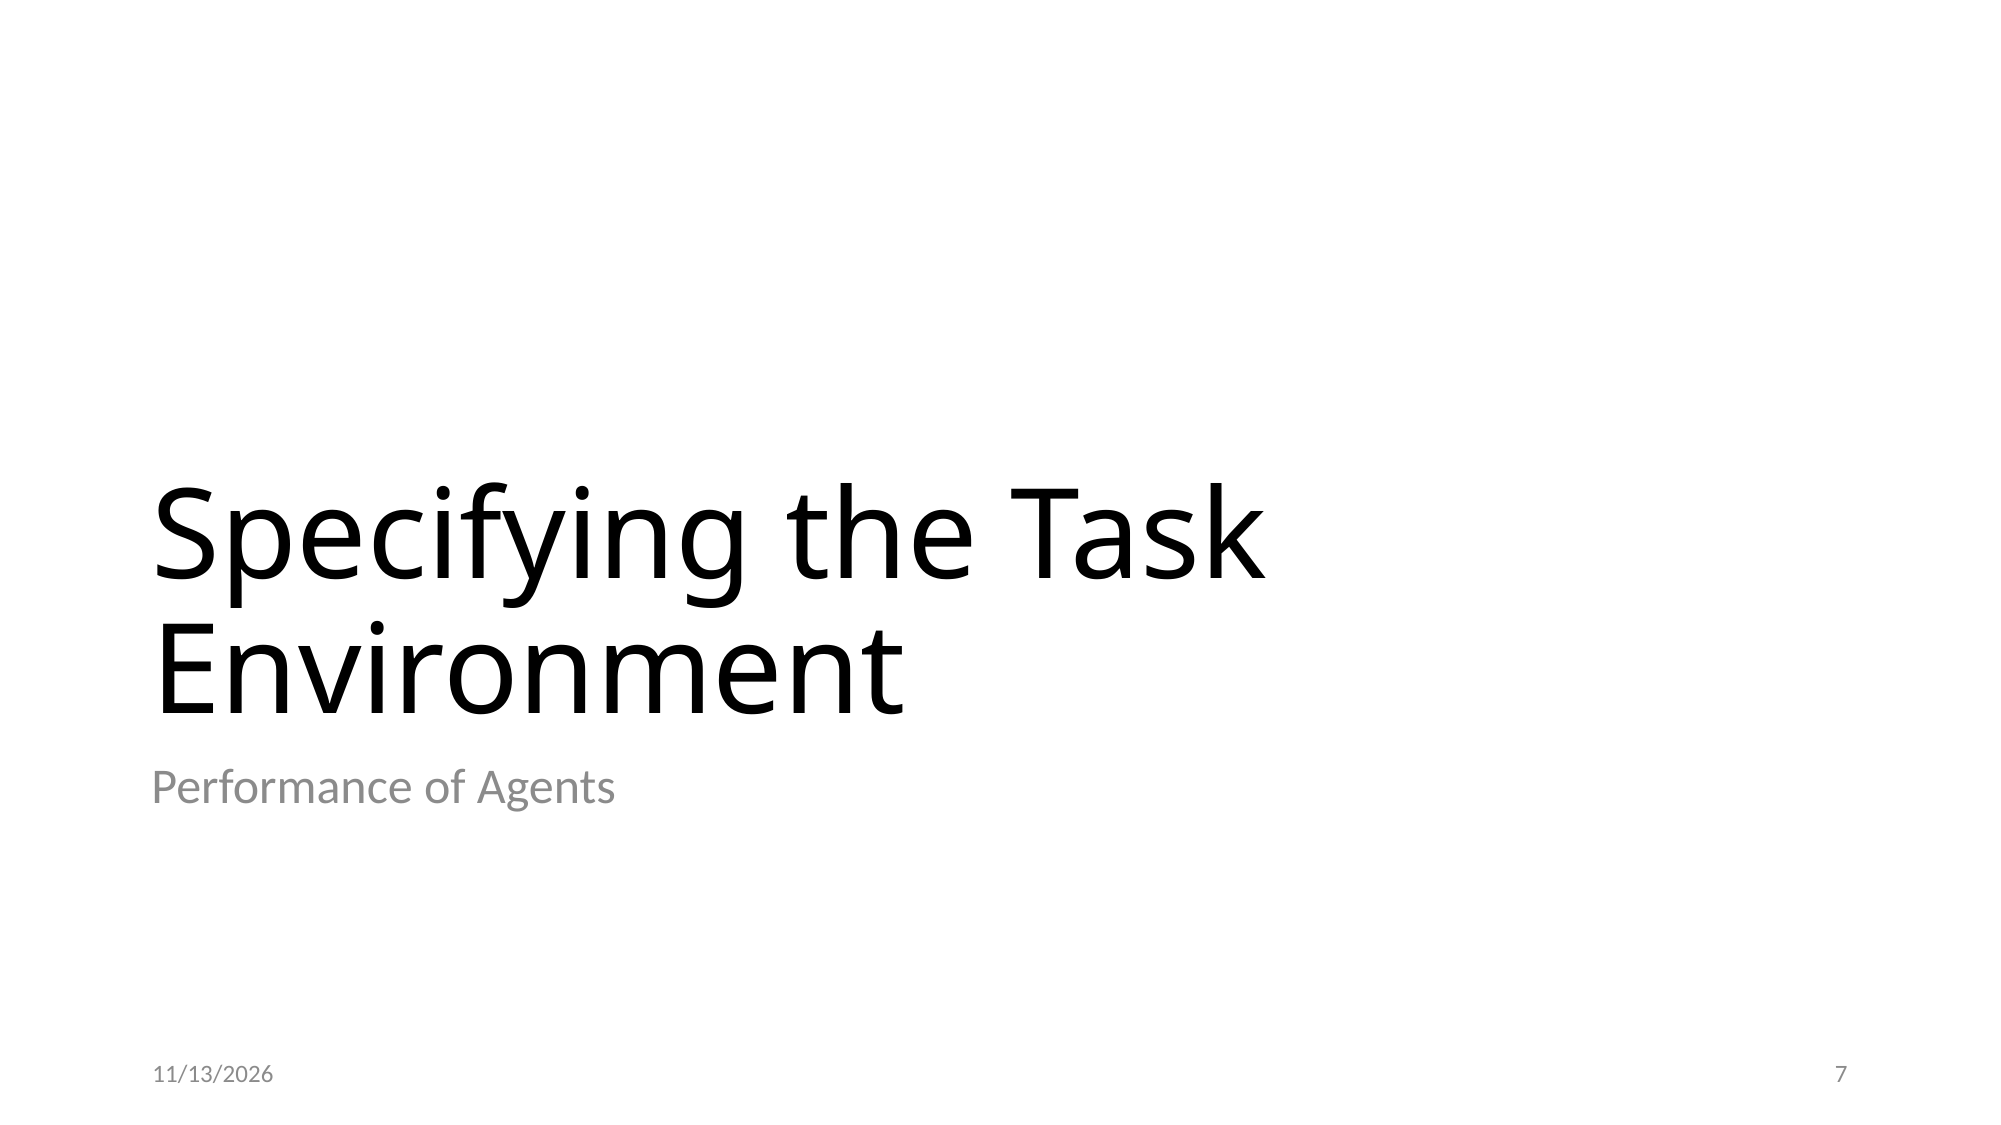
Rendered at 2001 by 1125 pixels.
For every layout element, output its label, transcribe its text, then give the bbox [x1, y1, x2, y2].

title Specifying the Task Environment [136, 280, 1862, 749]
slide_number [137, 1042, 588, 1103]
list Performance of Agents [136, 752, 1862, 999]
slide_number 7 [1412, 1042, 1863, 1103]
